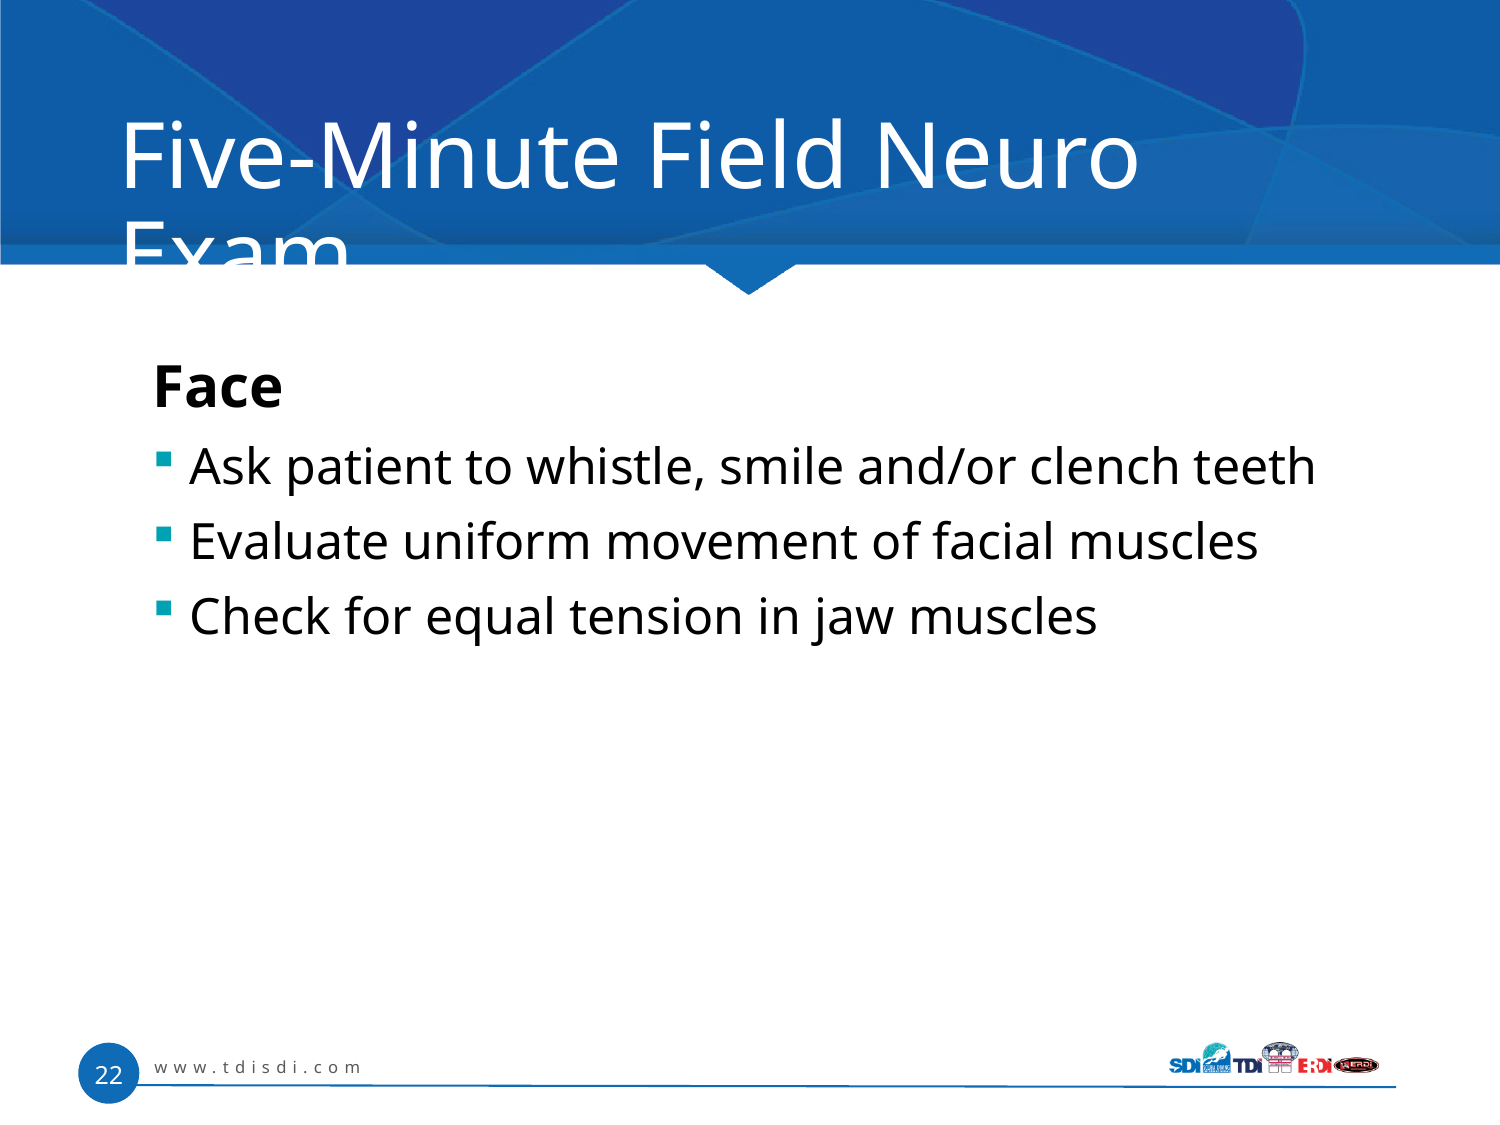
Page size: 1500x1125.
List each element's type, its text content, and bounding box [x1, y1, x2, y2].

slide_number 22 [78, 1046, 140, 1107]
picture [1375, 1042, 1379, 1073]
title Five-Minute Field Neuro Exam [103, 99, 1397, 318]
list Face Ask patient to whistle, smile and/or clench teeth Evaluate uniform movement of facial muscles Check for equal tension in jaw muscles [137, 350, 1375, 1093]
footer www.tdisdi.com [139, 1038, 646, 1099]
picture [0, 0, 1500, 295]
